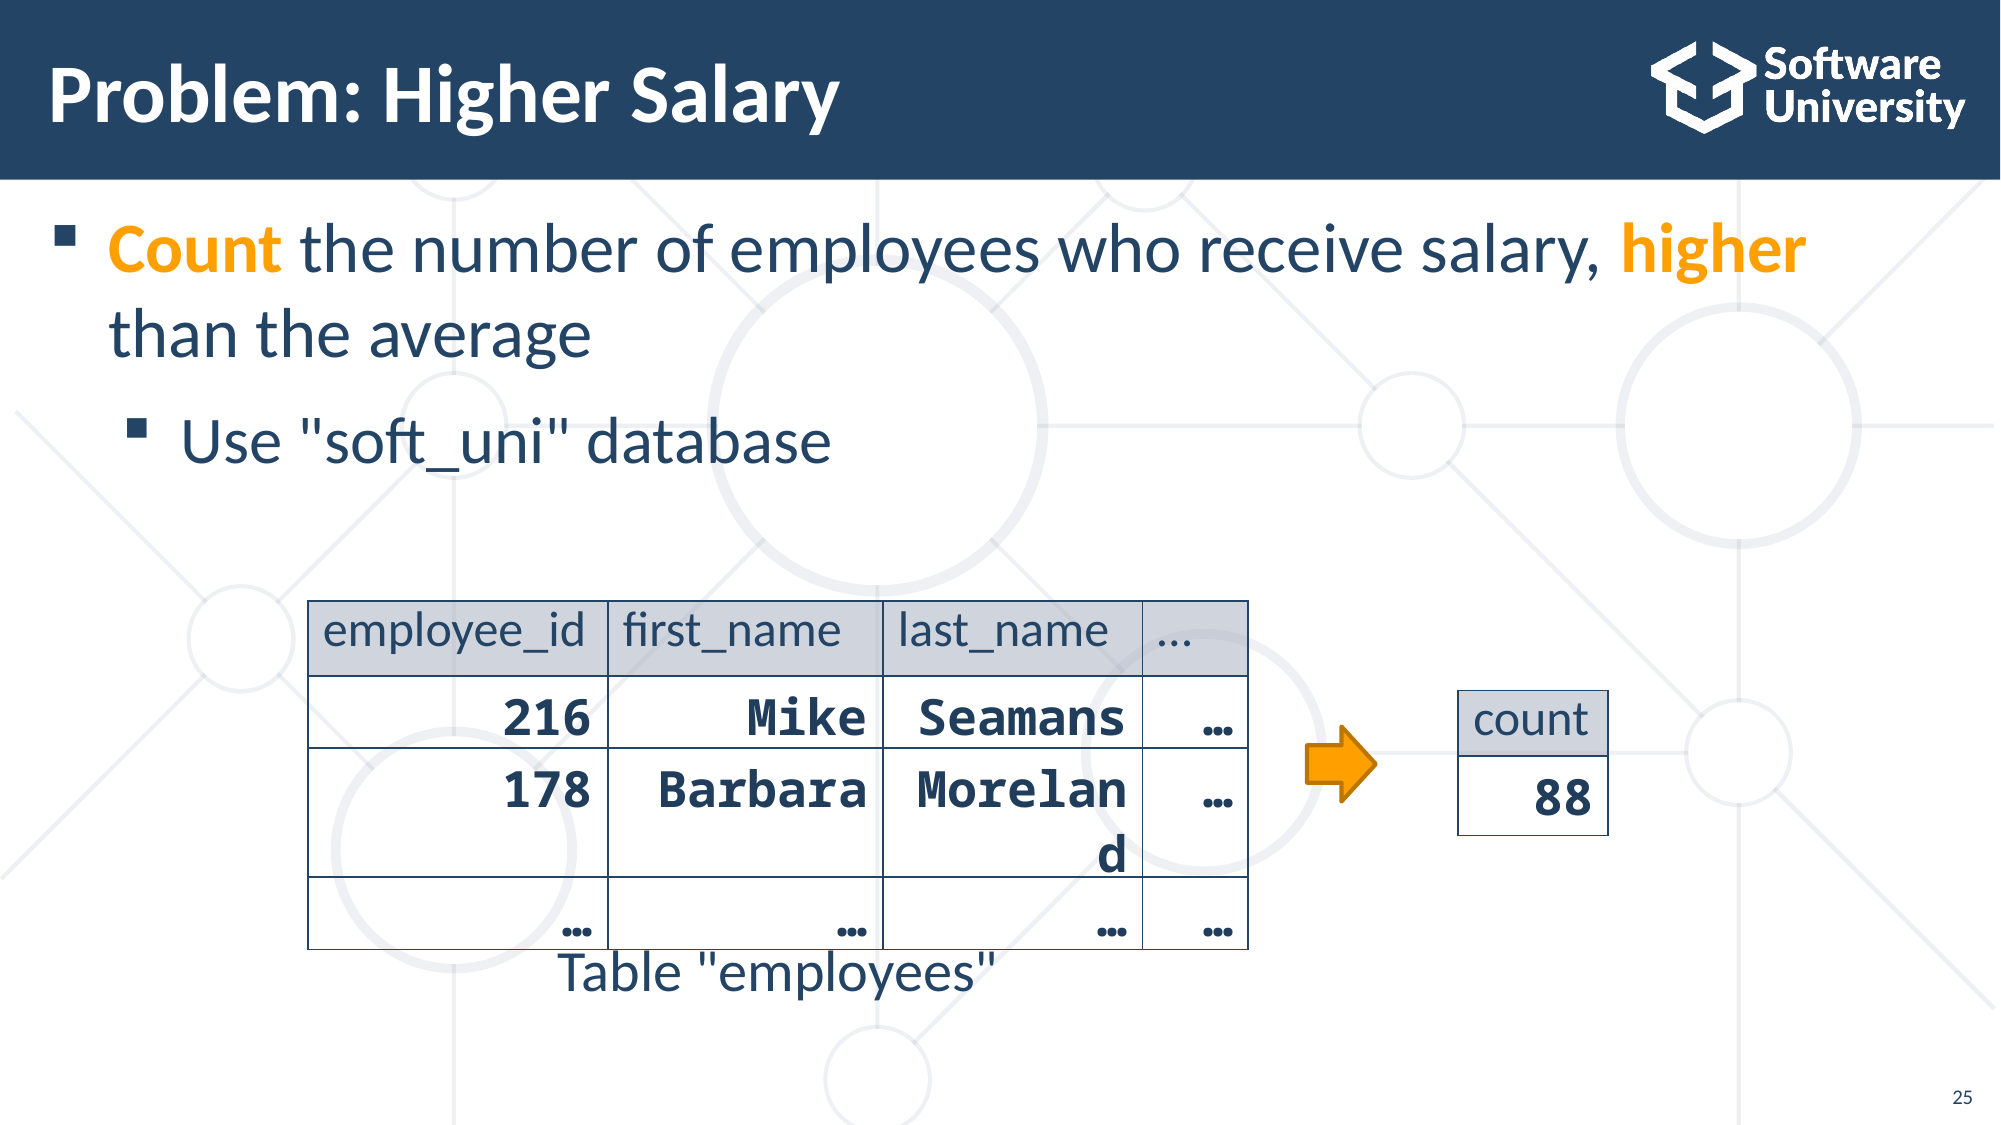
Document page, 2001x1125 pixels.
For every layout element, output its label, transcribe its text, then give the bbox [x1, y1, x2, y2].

table_cell 178 [309, 749, 607, 876]
table_cell 216 [309, 677, 607, 747]
table_cell Barbara [609, 749, 882, 876]
picture [1651, 41, 1966, 134]
table_cell … [1143, 677, 1247, 747]
title Problem: Higher Salary [31, 16, 1625, 162]
list Count the number of employees who receive salary, higher than the average Use "soft_uni" database [31, 196, 1970, 1104]
slide_number 25 [1927, 1067, 1989, 1117]
text_box Table "employees" [542, 950, 1014, 1011]
table_header first_name [609, 602, 882, 675]
table_cell … [1143, 749, 1247, 876]
table_cell Seamans [884, 677, 1142, 747]
table_header … [1143, 602, 1247, 675]
table_header count [1459, 691, 1607, 755]
table_cell … [884, 878, 1142, 949]
text_box [1304, 724, 1378, 804]
table_cell … [309, 878, 607, 949]
table_cell Moreland [884, 749, 1142, 876]
table_cell 88 [1459, 757, 1607, 835]
table_header last_name [884, 602, 1142, 675]
table_cell … [609, 878, 882, 949]
table_cell … [1143, 878, 1247, 949]
table_cell Mike [609, 677, 882, 747]
table_header employee_id [309, 602, 607, 675]
